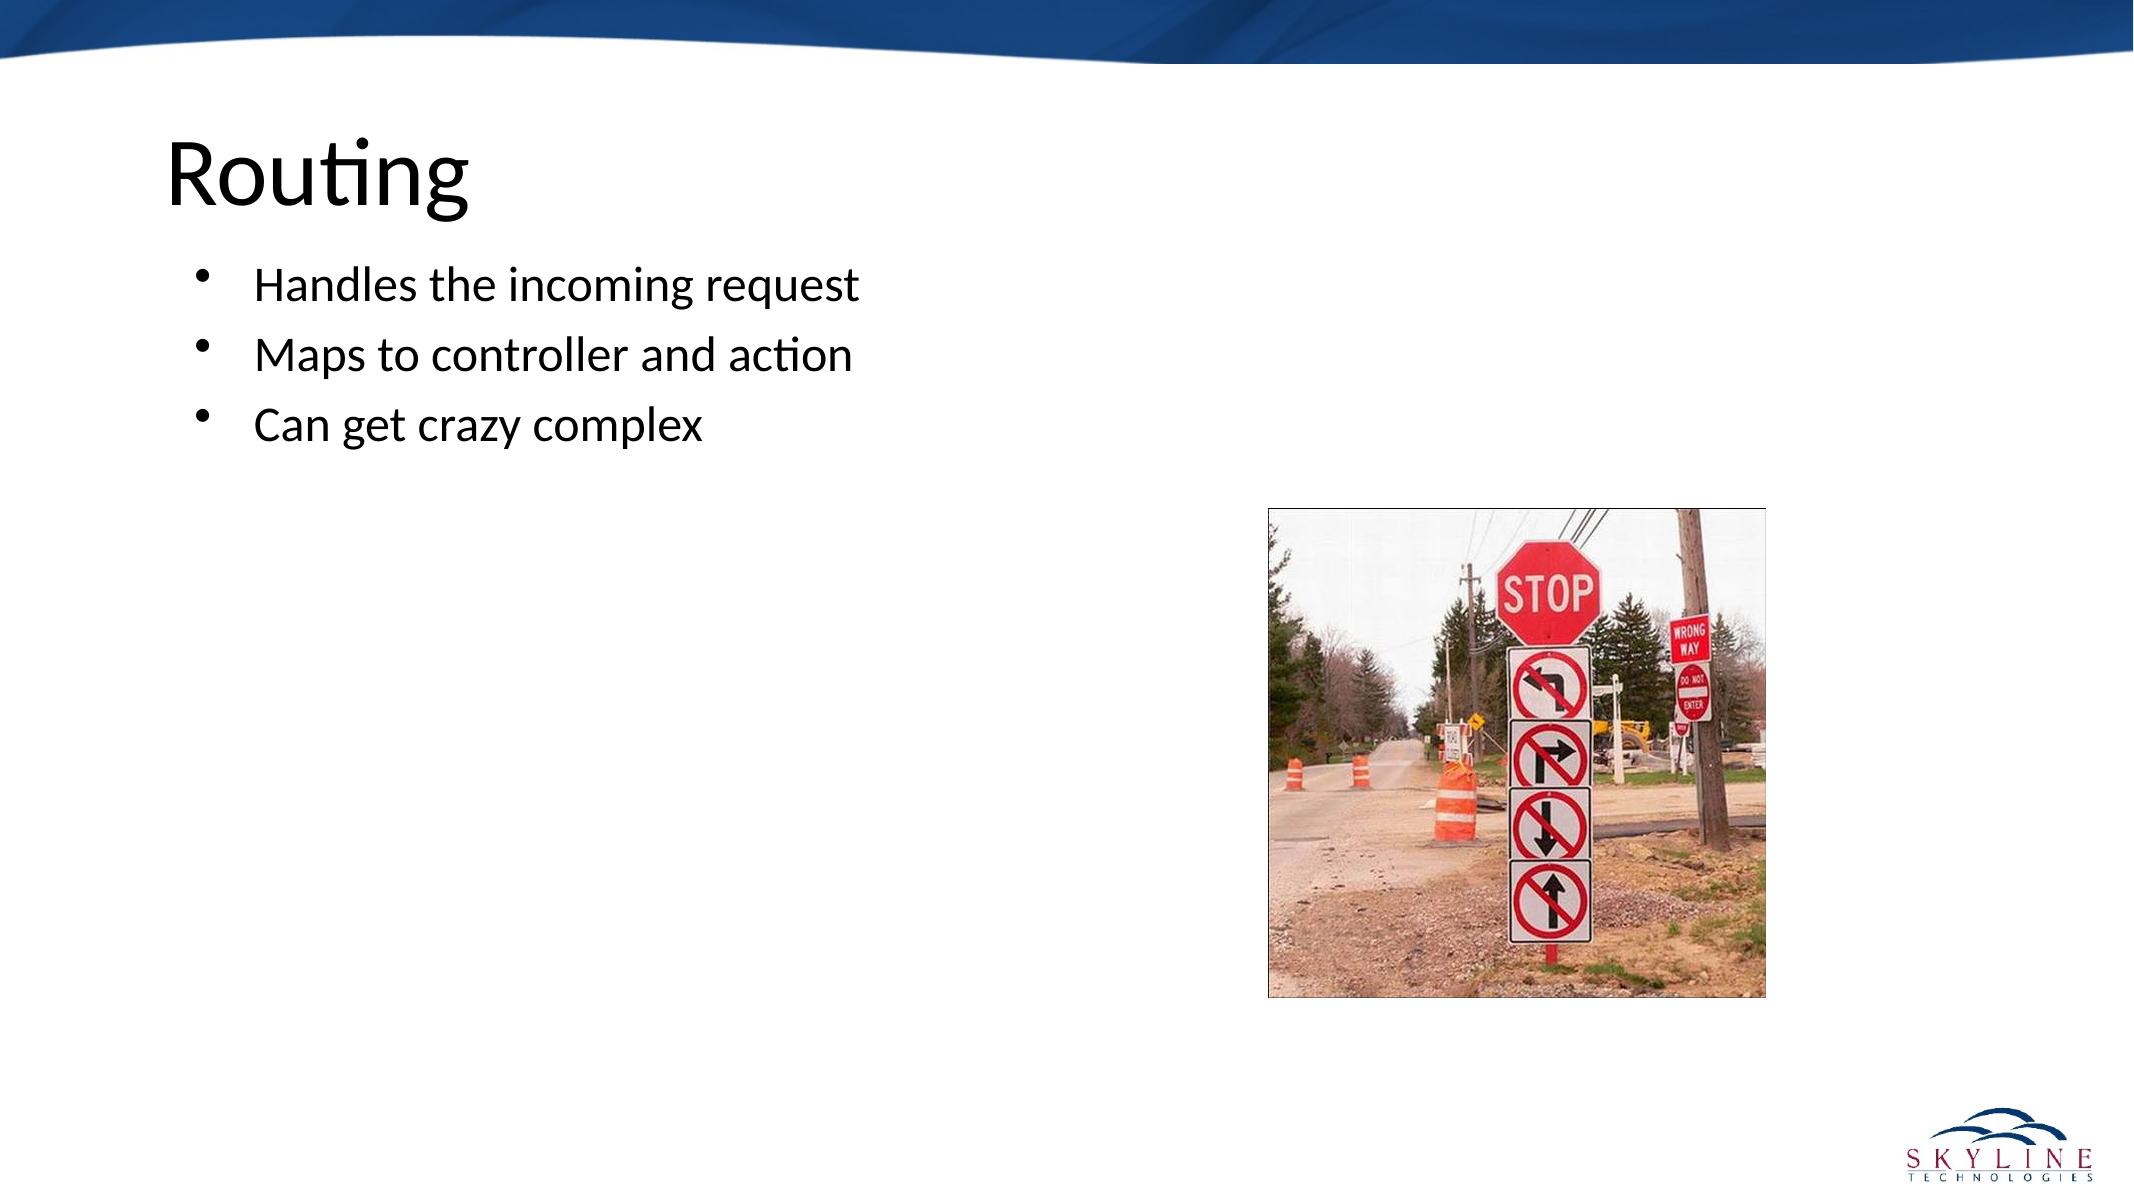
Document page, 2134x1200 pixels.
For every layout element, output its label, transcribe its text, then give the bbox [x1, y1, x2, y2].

picture [1268, 508, 1766, 998]
picture [0, 0, 2134, 64]
text_box Handles the incoming request Maps to controller and action Can get crazy complex [178, 243, 1518, 1026]
text_box Routing [149, 97, 1587, 236]
picture [1906, 1104, 2093, 1185]
